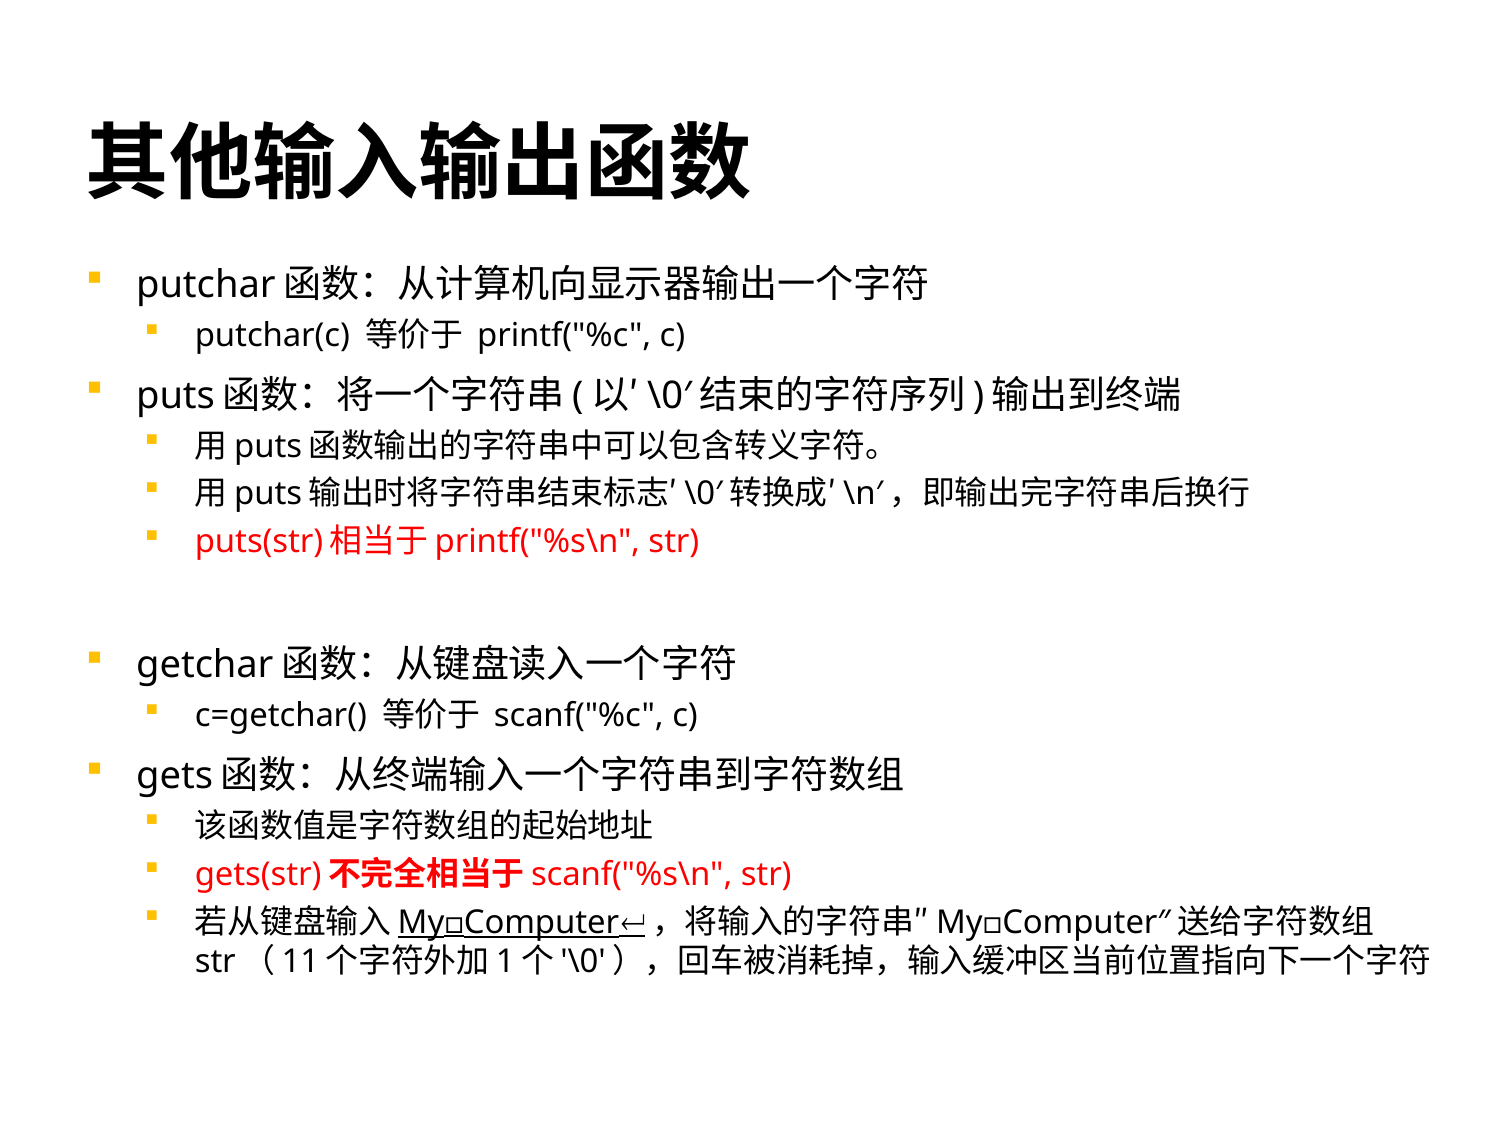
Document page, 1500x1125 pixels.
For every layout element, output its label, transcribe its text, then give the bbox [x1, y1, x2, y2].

title 其他输入输出函数 [70, 70, 1421, 219]
list putchar函数：从计算机向显示器输出一个字符 putchar(c) 等价于 printf("%c", c) puts函数：将一个字符串(以′\0′结束的字符序列)输出到终端 用puts函数输出的字符串中可以包含转义字符。 用puts输出时将字符串结束标志′\0′转换成′\n′，即输出完字符串后换行 puts(str)相当于printf("%s\n", str) getchar函数：从键盘读入一个字符 c=getchar() 等价于 scanf("%c", c) gets函数：从终端输入一个字符串到字符数组 该函数值是字符数组的起始地址 gets(str)不完全相当于scanf("%s\n", str) 若从键盘输入My□Computer，将输入的字符串″My□Computer″送给字符数组str（11个字符外加1个'\0'），回车被消耗掉，输入缓冲区当前位置指向下一个字符 [70, 251, 1457, 1034]
